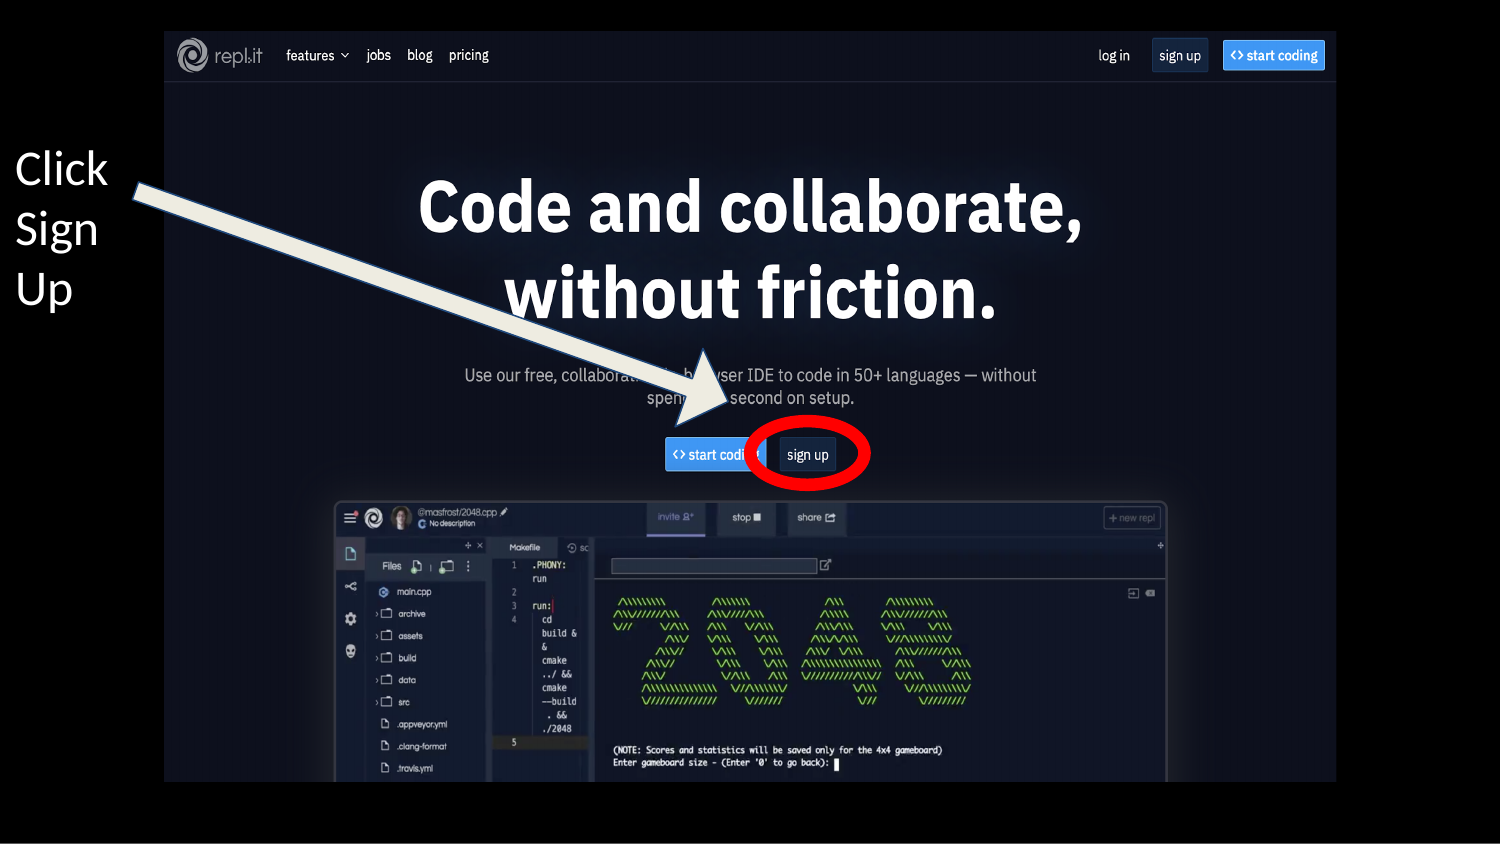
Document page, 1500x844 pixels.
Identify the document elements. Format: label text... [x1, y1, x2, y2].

text_box Click Sign Up [0, 120, 114, 312]
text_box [119, 30, 1337, 782]
